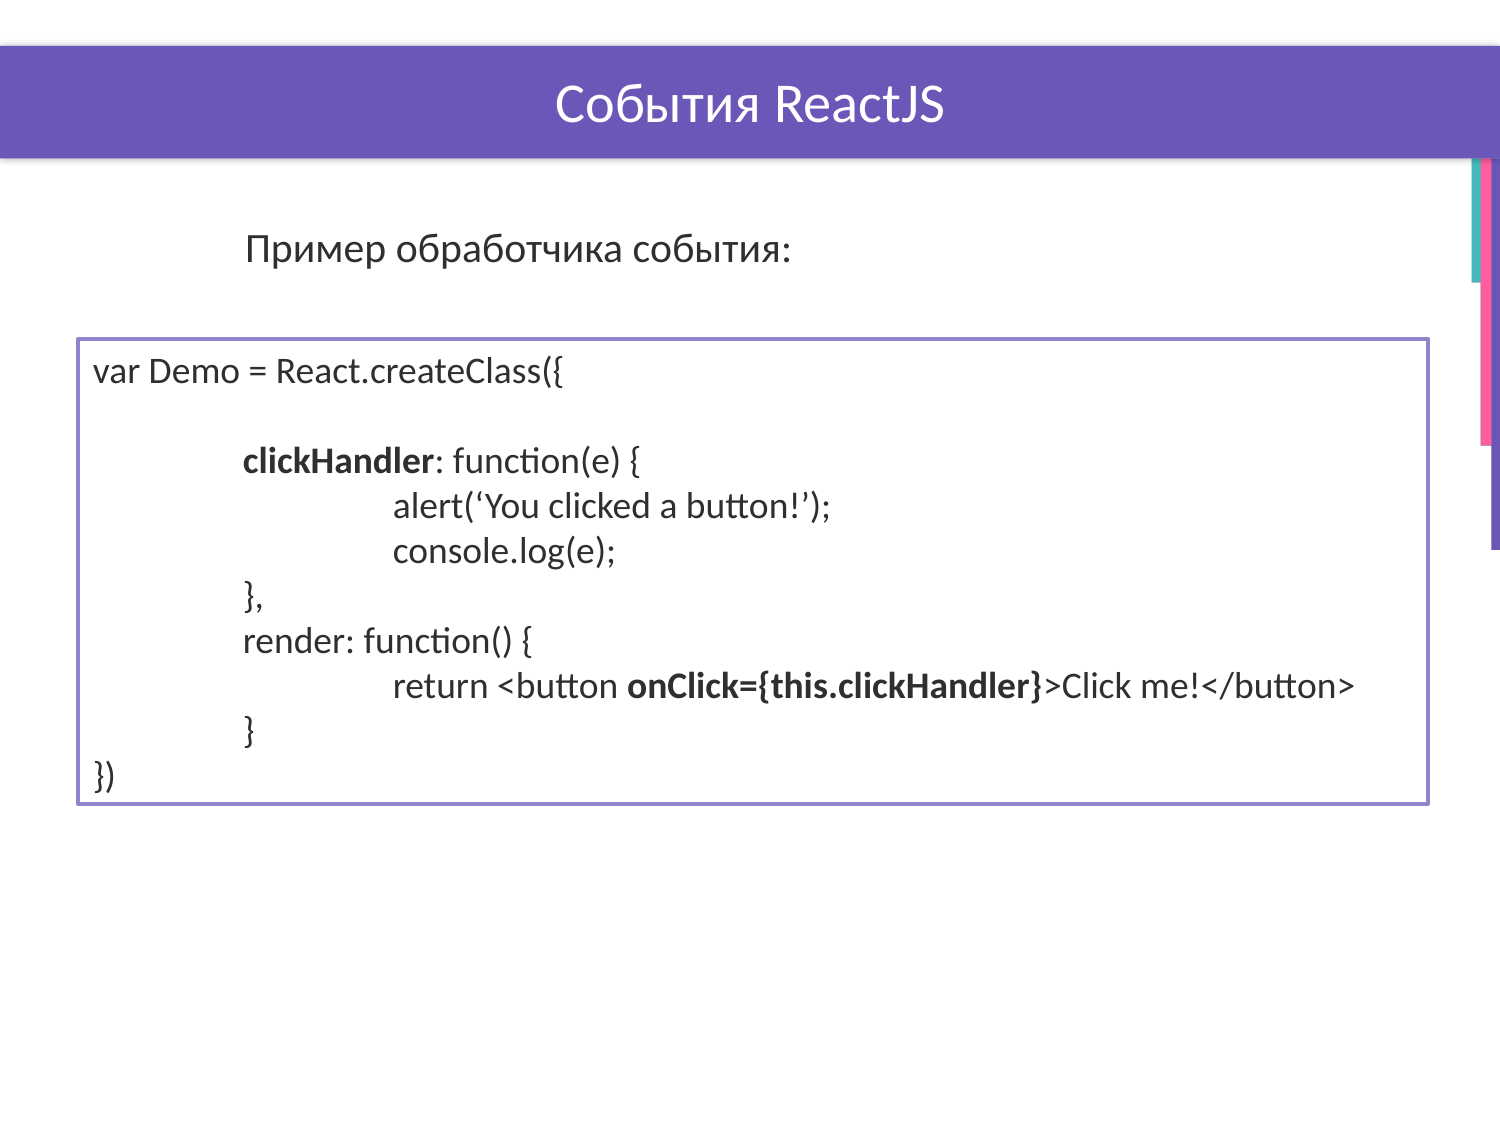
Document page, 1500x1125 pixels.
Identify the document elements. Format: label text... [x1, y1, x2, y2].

picture [1472, 159, 1500, 549]
text_box var Demo = React.createClass({ clickHandler: function(e) { alert(‘You clicked a button!’); console.log(e); }, render: function() { return <button onClick={this.clickHandler}>Click me!</button> } }) [76, 337, 1430, 806]
title События ReactJS [75, 45, 1425, 154]
text_box Пример обработчика события: [230, 213, 1270, 279]
